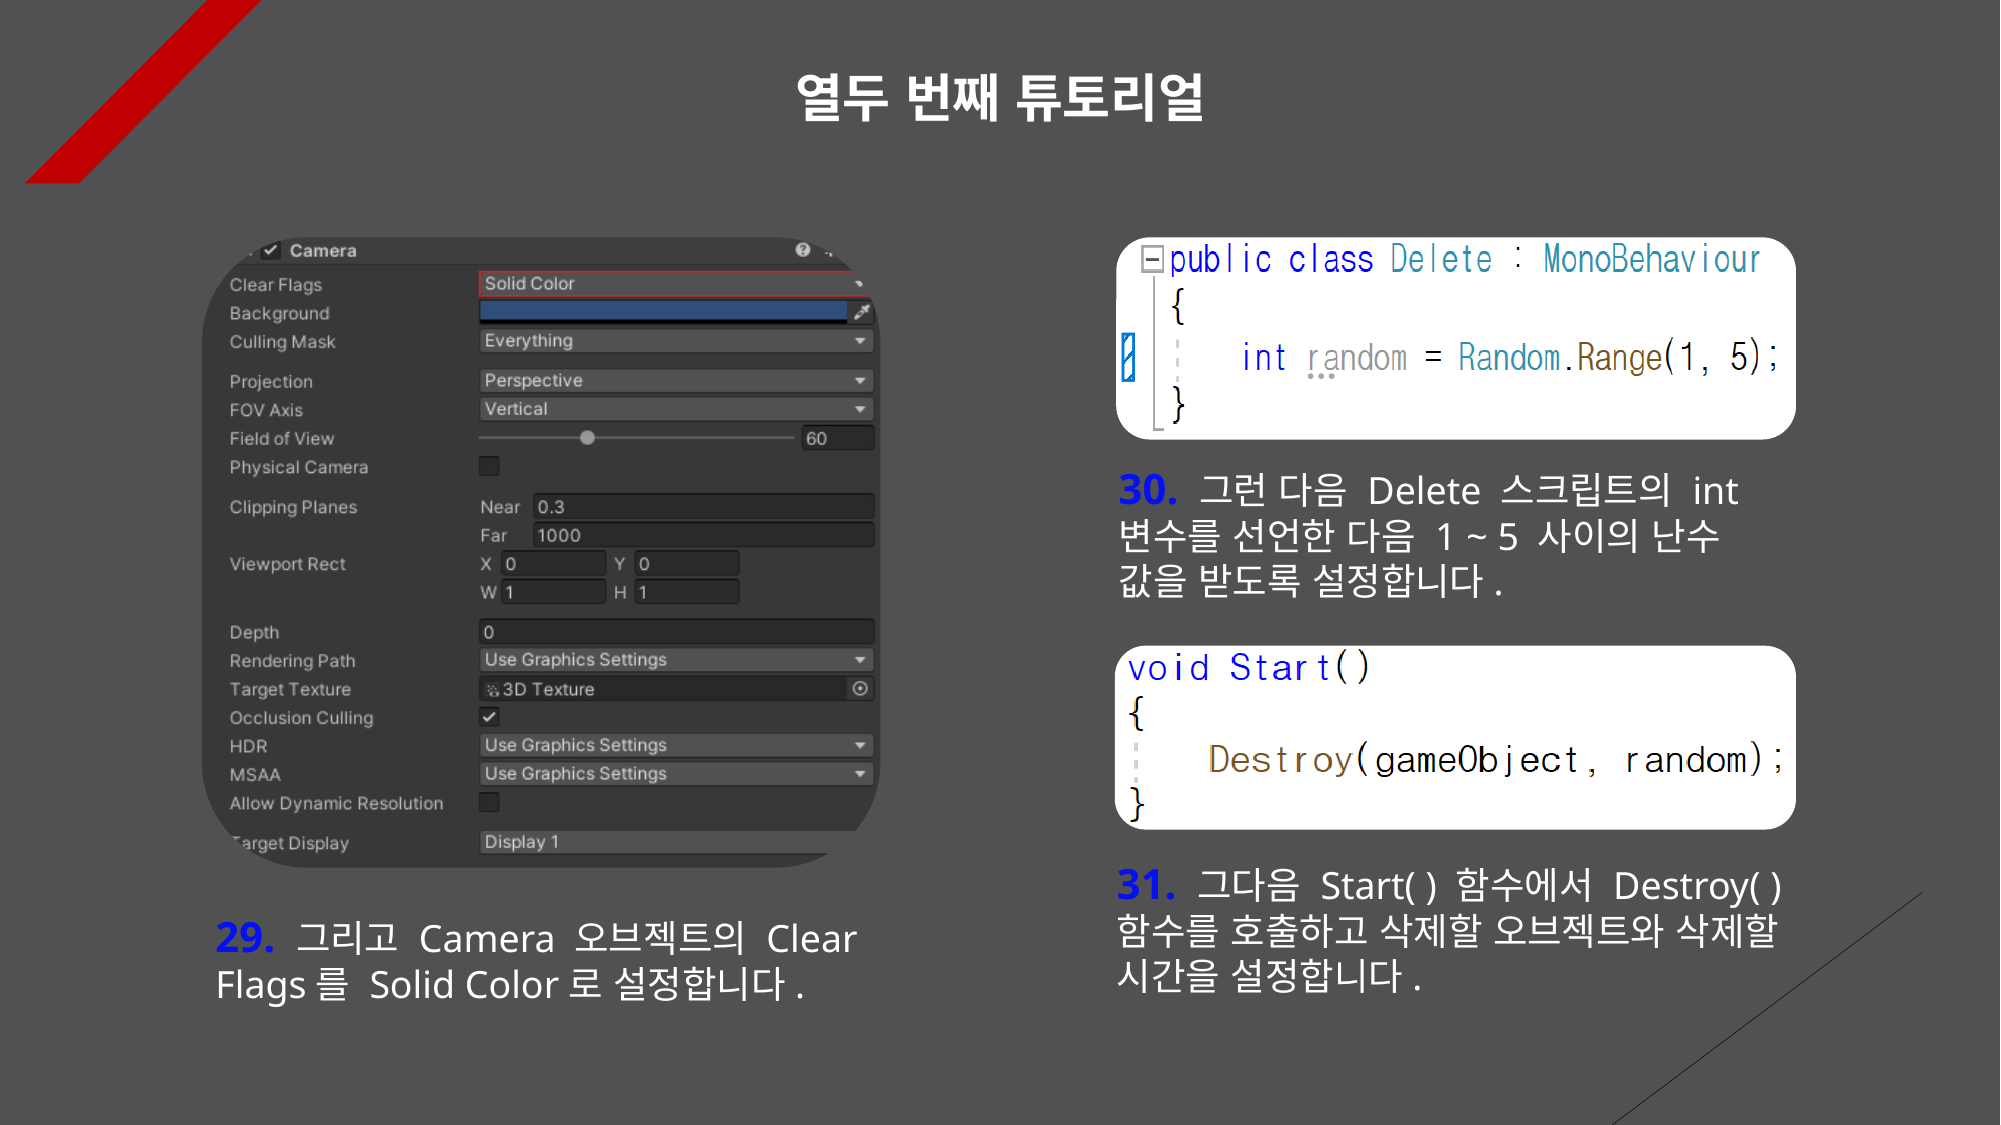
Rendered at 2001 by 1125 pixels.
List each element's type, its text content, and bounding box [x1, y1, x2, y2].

picture [1116, 237, 1797, 440]
text_box 30. 그런 다음 Delete 스크립트의 int 변수를 선언한 다음 1 ~ 5 사이의 난수 값을 받도록 설정합니다. [1118, 462, 1797, 626]
text_box 열두 번째 튜토리얼 [709, 57, 1292, 136]
picture [1114, 645, 1796, 830]
text_box 31. 그다음 Start( ) 함수에서 Destroy( ) 함수를 호출하고 삭제할 오브젝트와 삭제할 시간을 설정합니다. [1116, 858, 1795, 1015]
picture [201, 237, 881, 868]
text_box 29. 그리고 Camera 오브젝트의 Clear Flags를 Solid Color로 설정합니다. [200, 903, 881, 1014]
